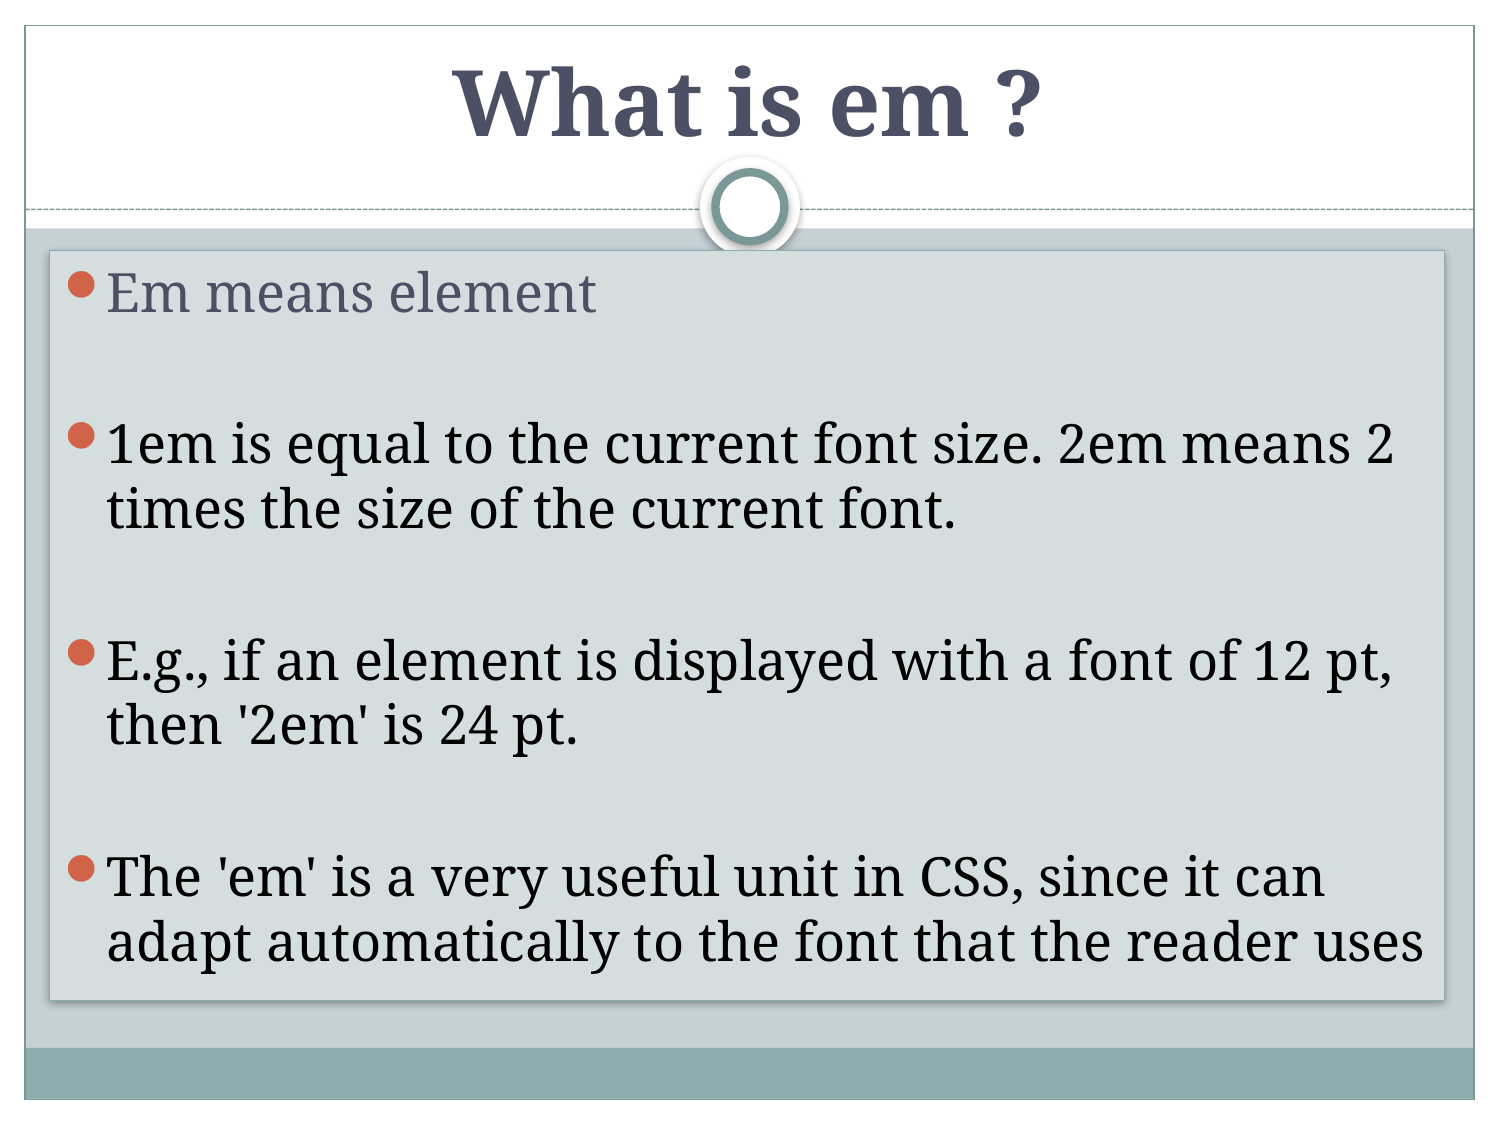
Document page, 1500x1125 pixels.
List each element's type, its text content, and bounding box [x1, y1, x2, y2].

title What is em ? [49, 37, 1450, 162]
list Em means element 1em is equal to the current font size. 2em means 2 times the size of the current font. E.g., if an element is displayed with a font of 12 pt, then '2em' is 24 pt. The 'em' is a very useful unit in CSS, since it can adapt automatically to the font that the reader uses [49, 250, 1445, 1001]
